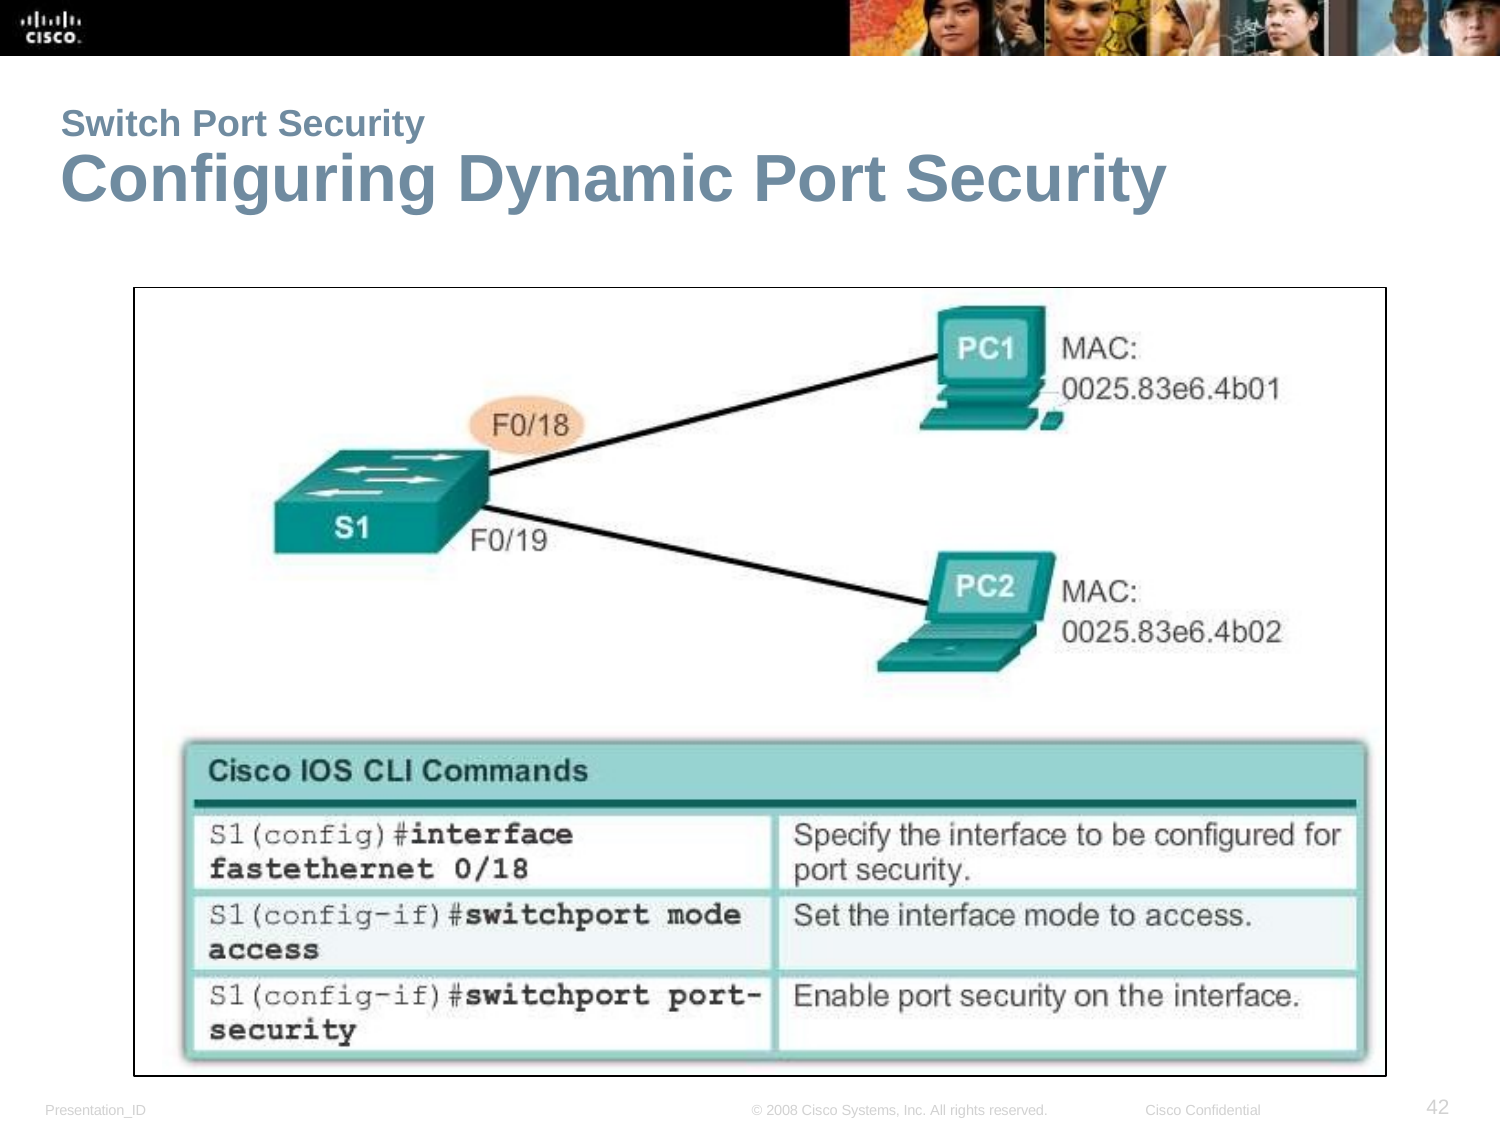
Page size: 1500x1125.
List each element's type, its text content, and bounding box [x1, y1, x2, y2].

text_box © 2008 Cisco Systems, Inc. All rights reserved. [749, 1100, 1058, 1125]
text_box <number> [1422, 1093, 1454, 1125]
picture [0, 0, 1500, 56]
text_box [133, 287, 1387, 1077]
text_box Cisco Confidential [1143, 1100, 1264, 1125]
text_box Configuring Dynamic Port Security [58, 132, 1170, 323]
text_box Switch Port Security [58, 96, 428, 132]
text_box Presentation_ID [43, 1100, 151, 1119]
